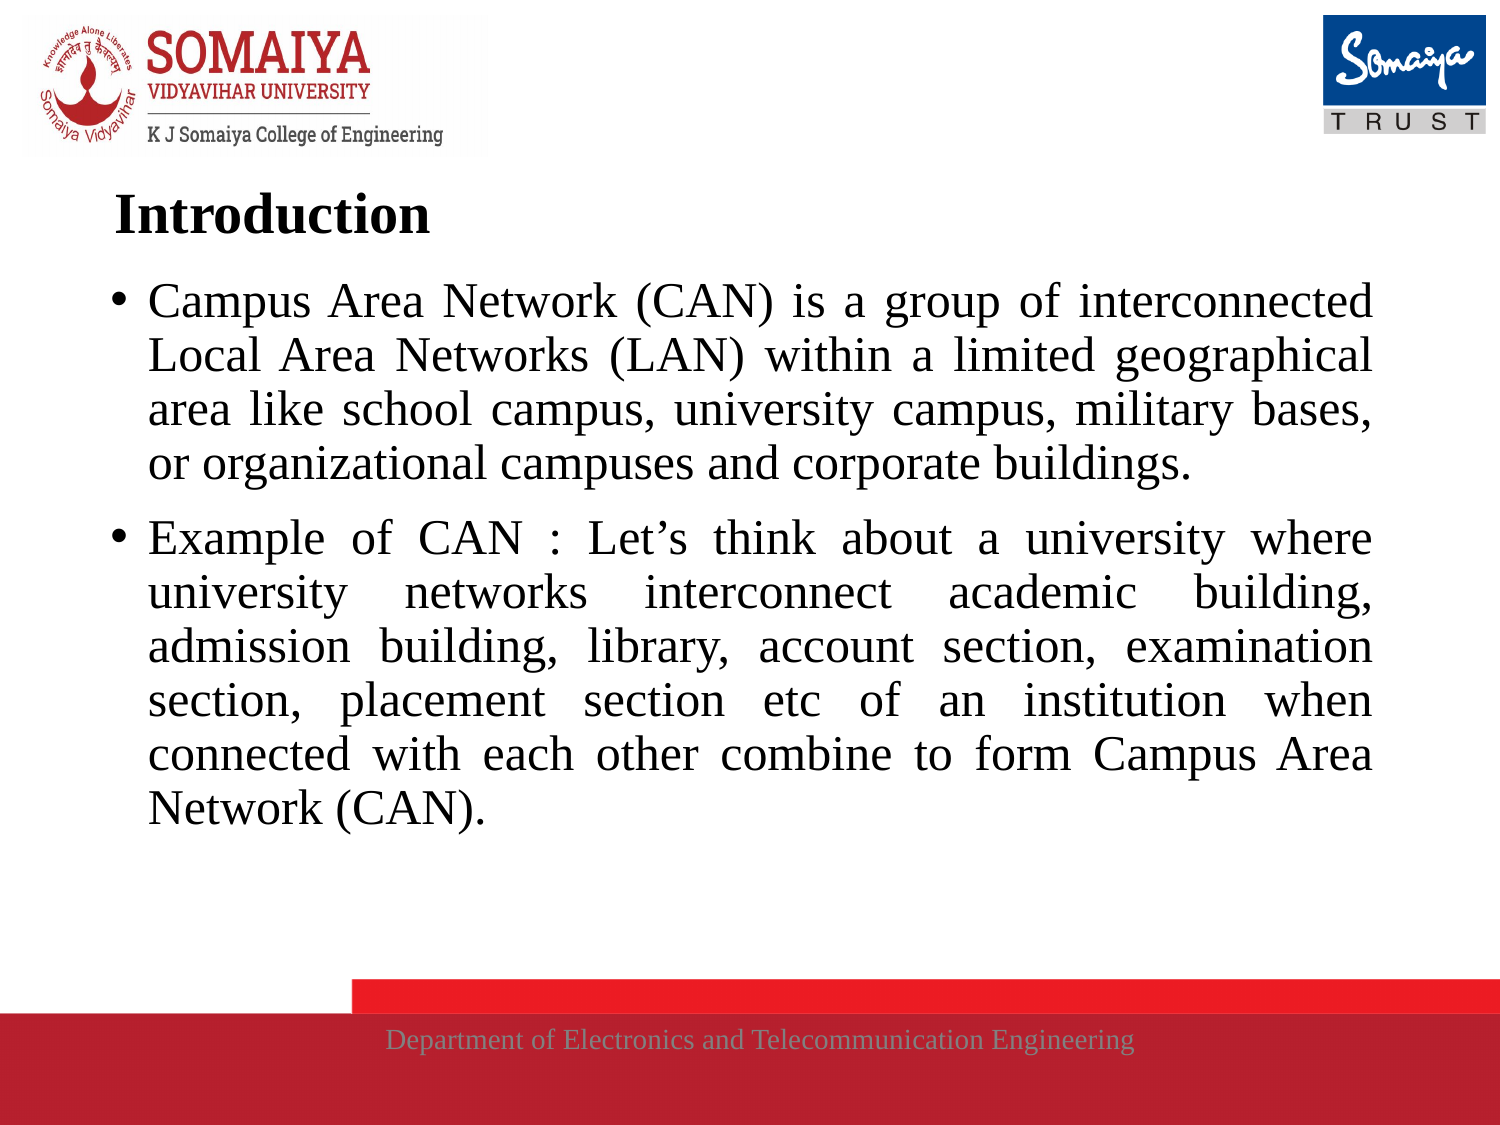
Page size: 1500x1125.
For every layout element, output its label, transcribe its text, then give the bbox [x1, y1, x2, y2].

picture [1323, 15, 1486, 134]
title Introduction [99, 171, 1393, 258]
picture [0, 980, 1500, 1125]
picture [22, 15, 488, 157]
footer Department of Electronics and Telecommunication Engineering [246, 1008, 1275, 1068]
list Campus Area Network (CAN) is a group of interconnected Local Area Networks (LAN) within a limited geographical area like school campus, university campus, military bases, or organizational campuses and corporate buildings. Example of CAN : Let’s think about a university where university networks interconnect academic building, admission building, library, account section, examination section, placement section etc of an institution when connected with each other combine to form Campus Area Network (CAN). [95, 266, 1390, 891]
